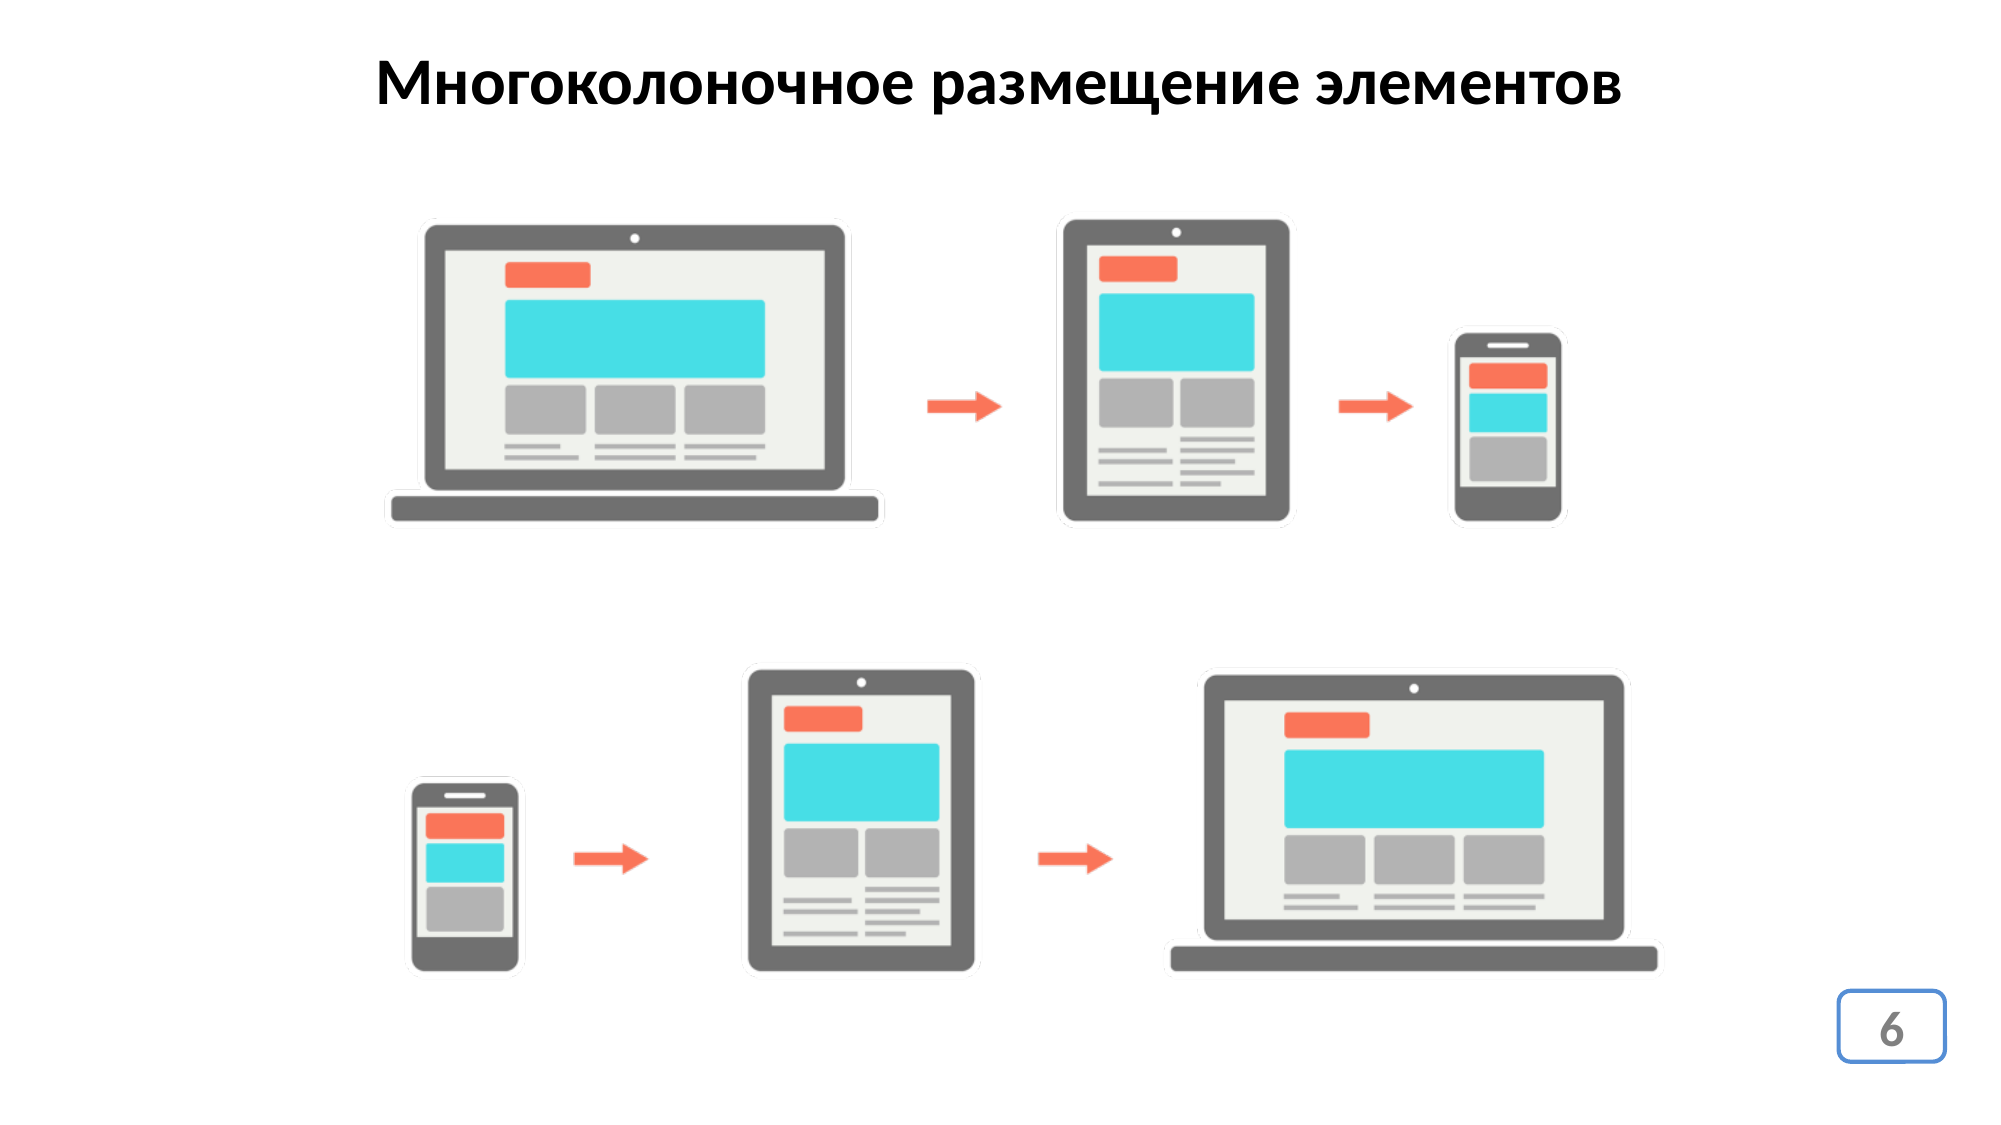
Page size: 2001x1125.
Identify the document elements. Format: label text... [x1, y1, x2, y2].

text_box Многоколоночное размещение элементов [0, 30, 2000, 126]
text_box 6 [1836, 988, 1948, 1064]
picture [338, 130, 1701, 1068]
